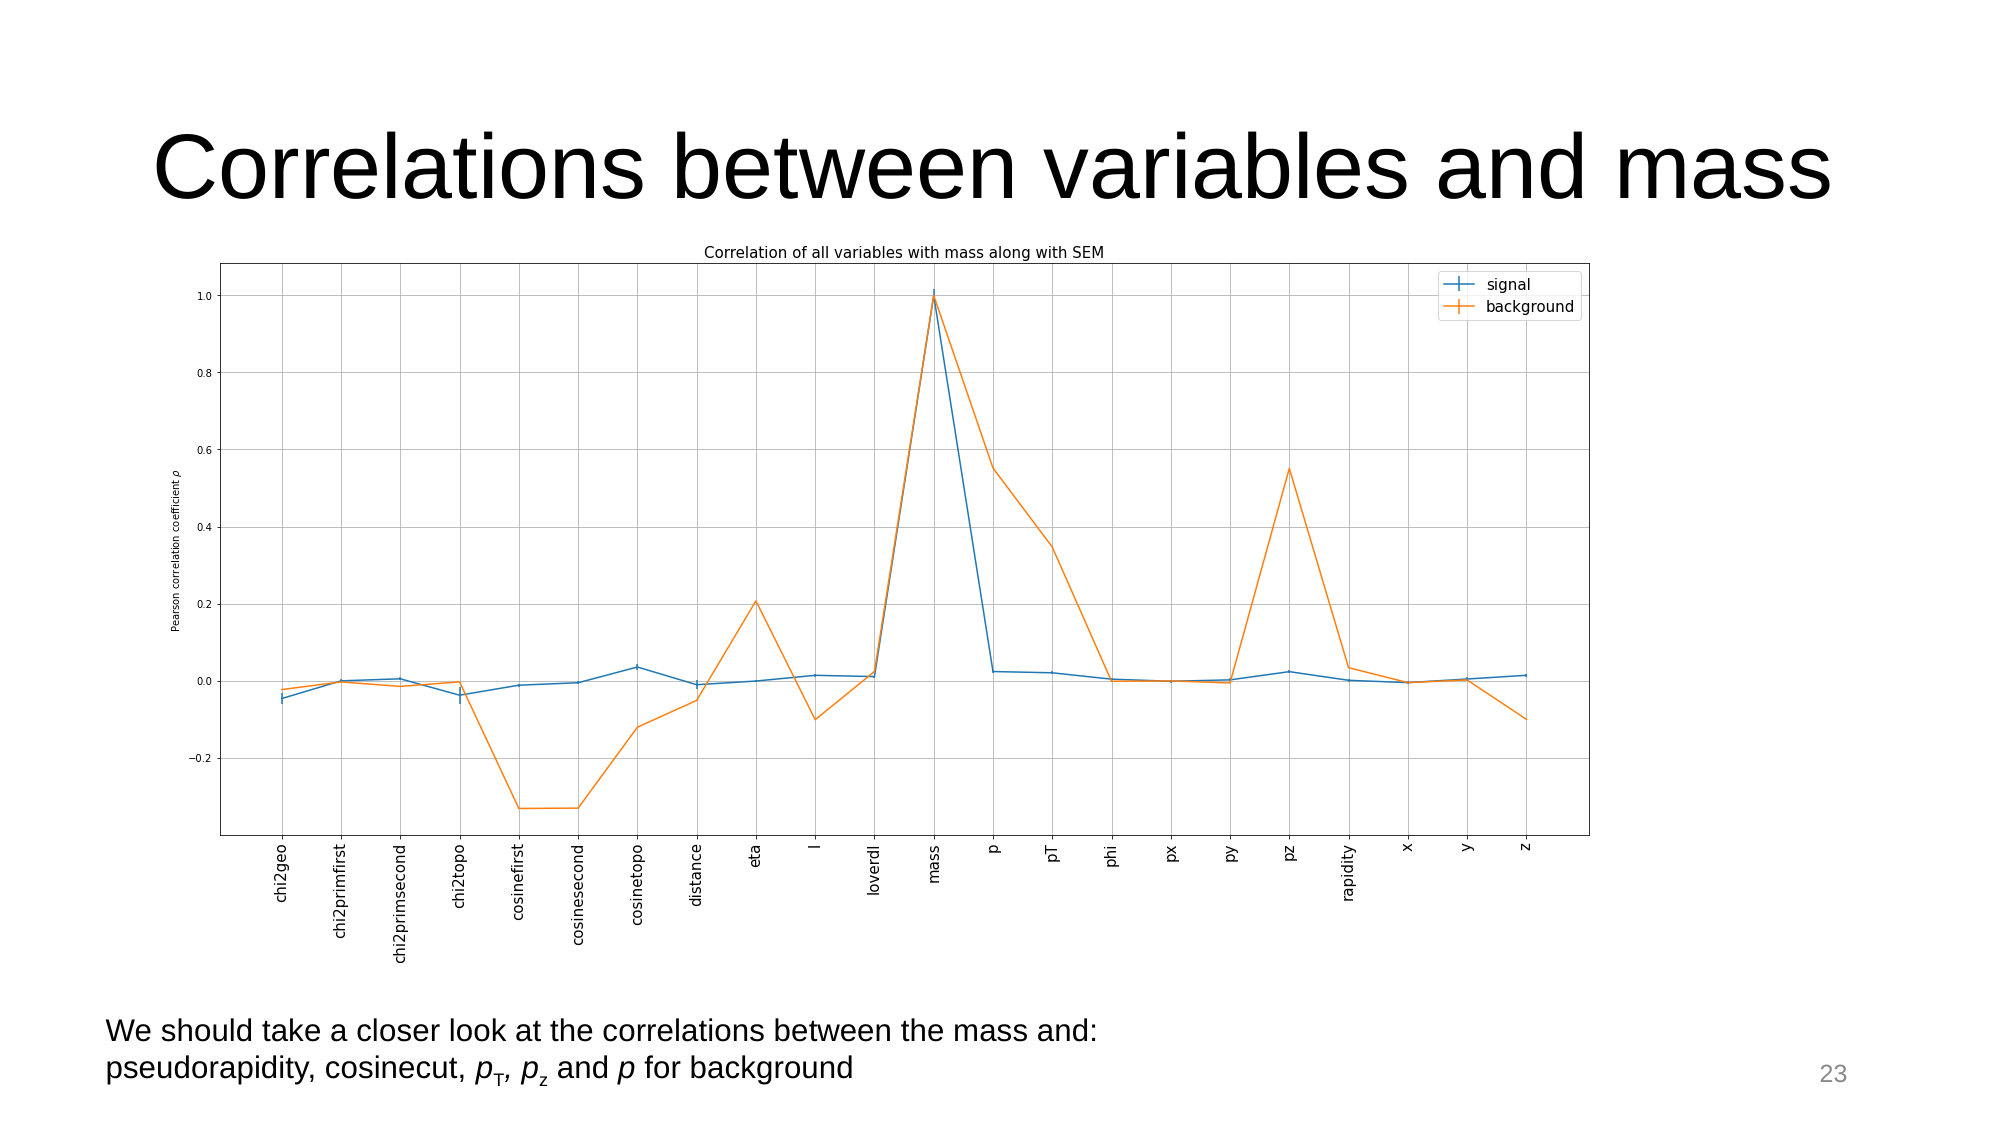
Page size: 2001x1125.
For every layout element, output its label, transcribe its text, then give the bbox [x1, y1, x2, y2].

slide_number ‹#› [1412, 1042, 1863, 1103]
text_box We should take a closer look at the correlations between the mass and: pseudorapidity, cosinecut, pT, pz and p for background [90, 994, 1262, 1105]
picture [162, 246, 1595, 963]
title Correlations between variables and mass [137, 59, 1863, 278]
